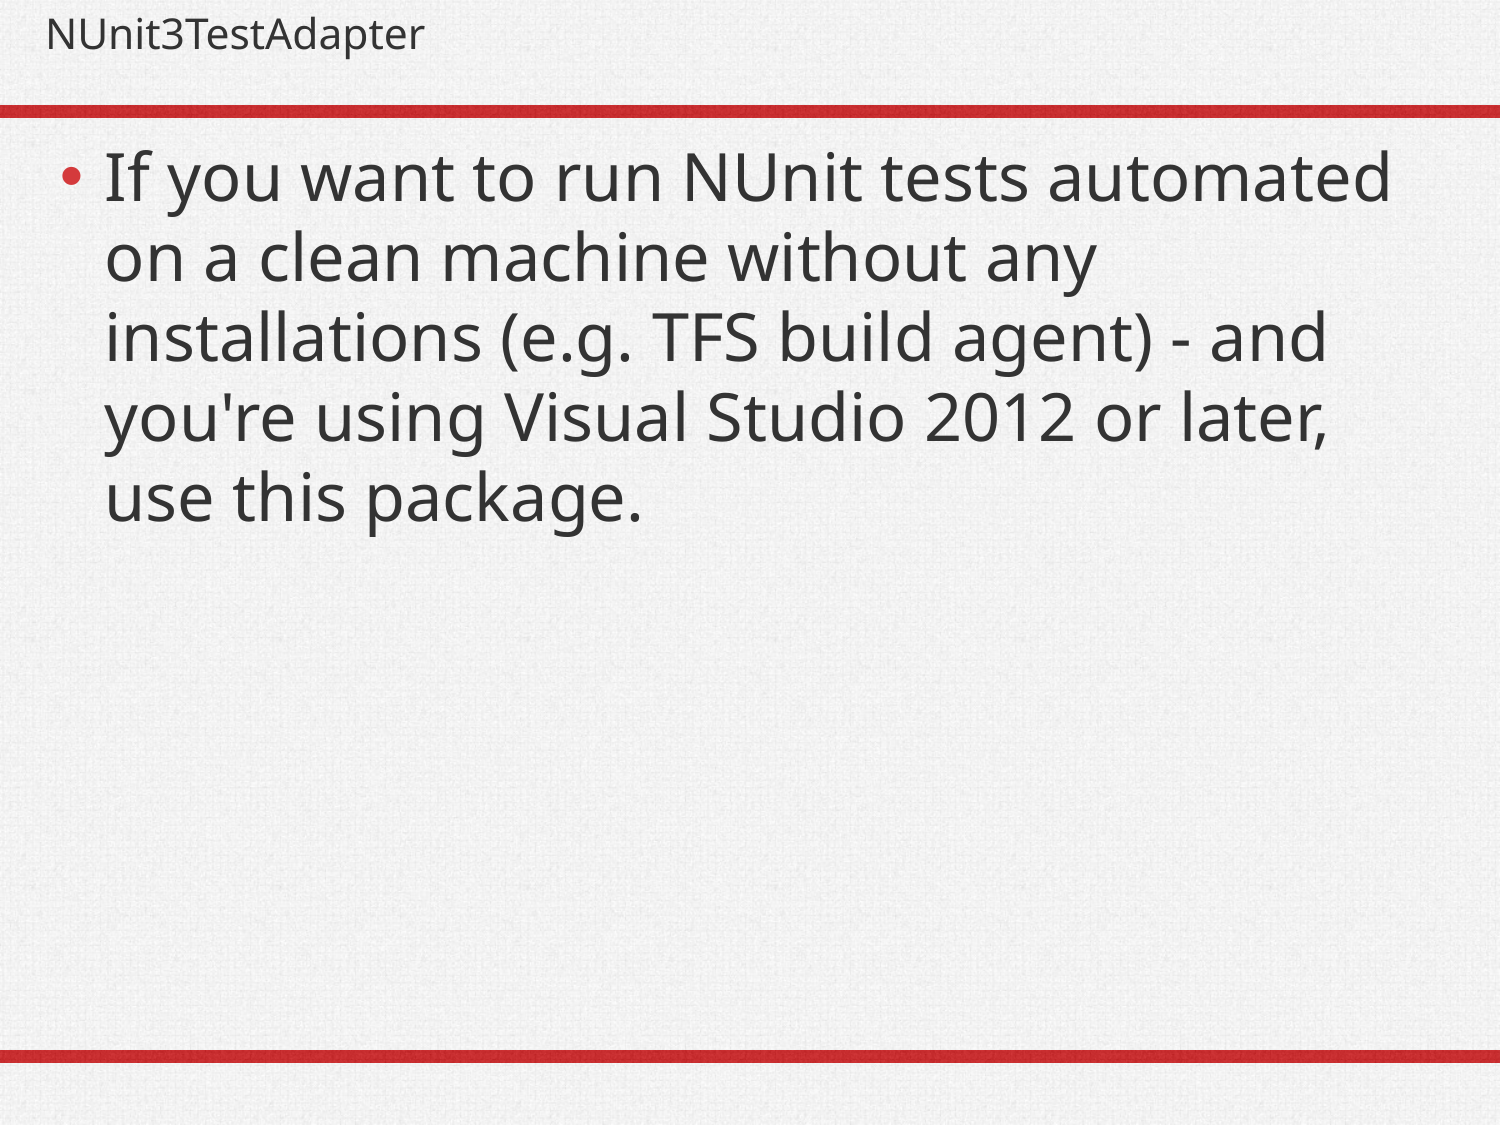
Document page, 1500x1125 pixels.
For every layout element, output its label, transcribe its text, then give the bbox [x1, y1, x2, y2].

title NUnit3TestAdapter [0, 0, 1500, 117]
list If you want to run NUnit tests automated on a clean machine without any installations (e.g. TFS build agent) - and you're using Visual Studio 2012 or later, use this package. [45, 120, 1455, 560]
picture [0, 117, 1500, 1125]
